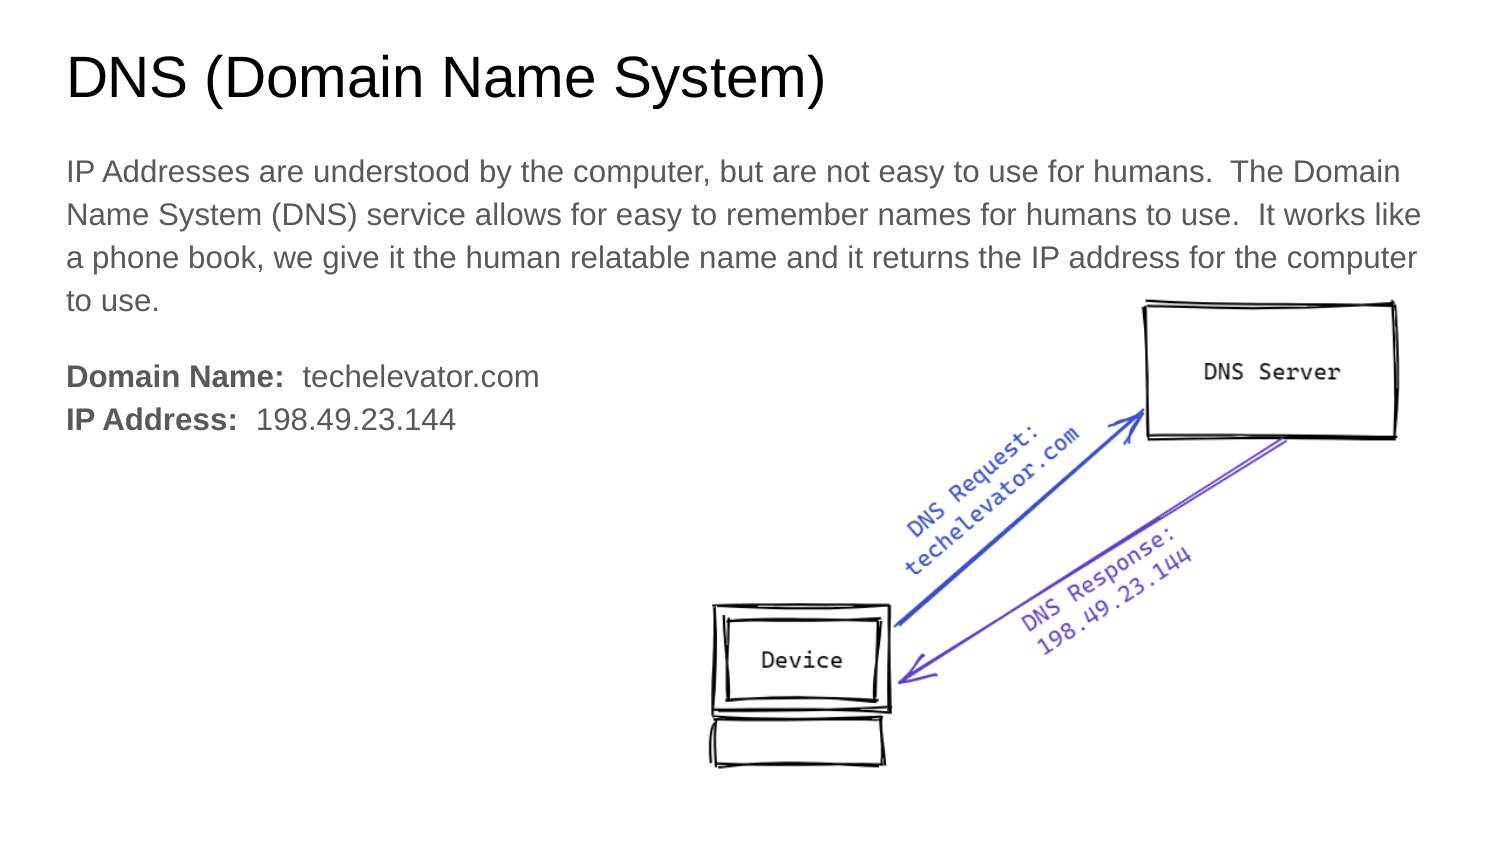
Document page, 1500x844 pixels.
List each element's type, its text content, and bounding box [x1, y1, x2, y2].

picture [703, 294, 1407, 779]
list IP Addresses are understood by the computer, but are not easy to use for humans. The Domain Name System (DNS) service allows for easy to remember names for humans to use. It works like a phone book, we give it the human relatable name and it returns the IP address for the computer to use. Domain Name: techelevator.com IP Address: 198.49.23.144 [51, 130, 1449, 791]
title DNS (Domain Name System) [51, 23, 1449, 118]
